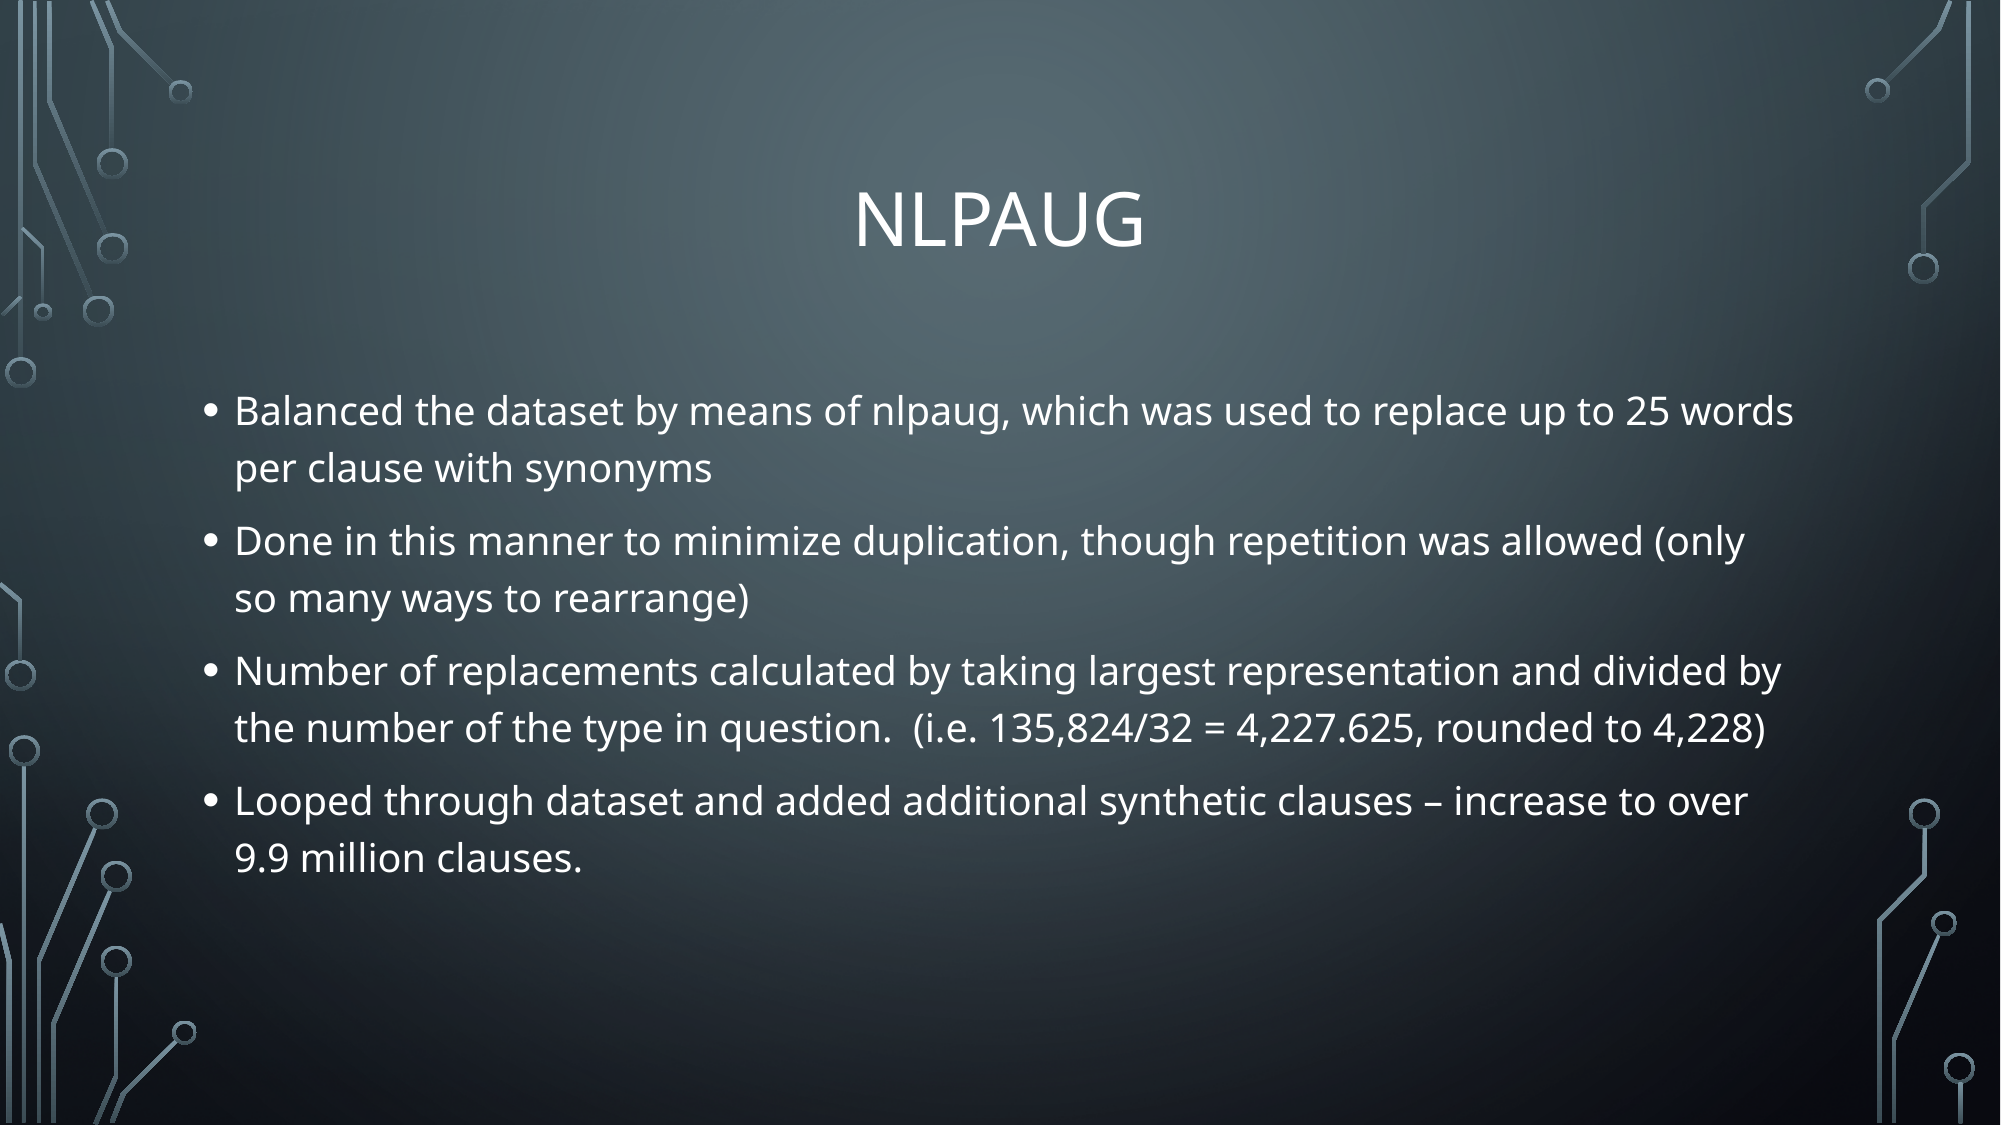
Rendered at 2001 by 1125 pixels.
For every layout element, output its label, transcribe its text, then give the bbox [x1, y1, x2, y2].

list Balanced the dataset by means of nlpaug, which was used to replace up to 25 words per clause with synonyms Done in this manner to minimize duplication, though repetition was allowed (only so many ways to rearrange) Number of replacements calculated by taking largest representation and divided by the number of the type in question. (i.e. 135,824/32 = 4,227.625, rounded to 4,228) Looped through dataset and added additional synthetic clauses – increase to over 9.9 million clauses. [187, 369, 1813, 950]
title NLPaug [187, 101, 1813, 344]
